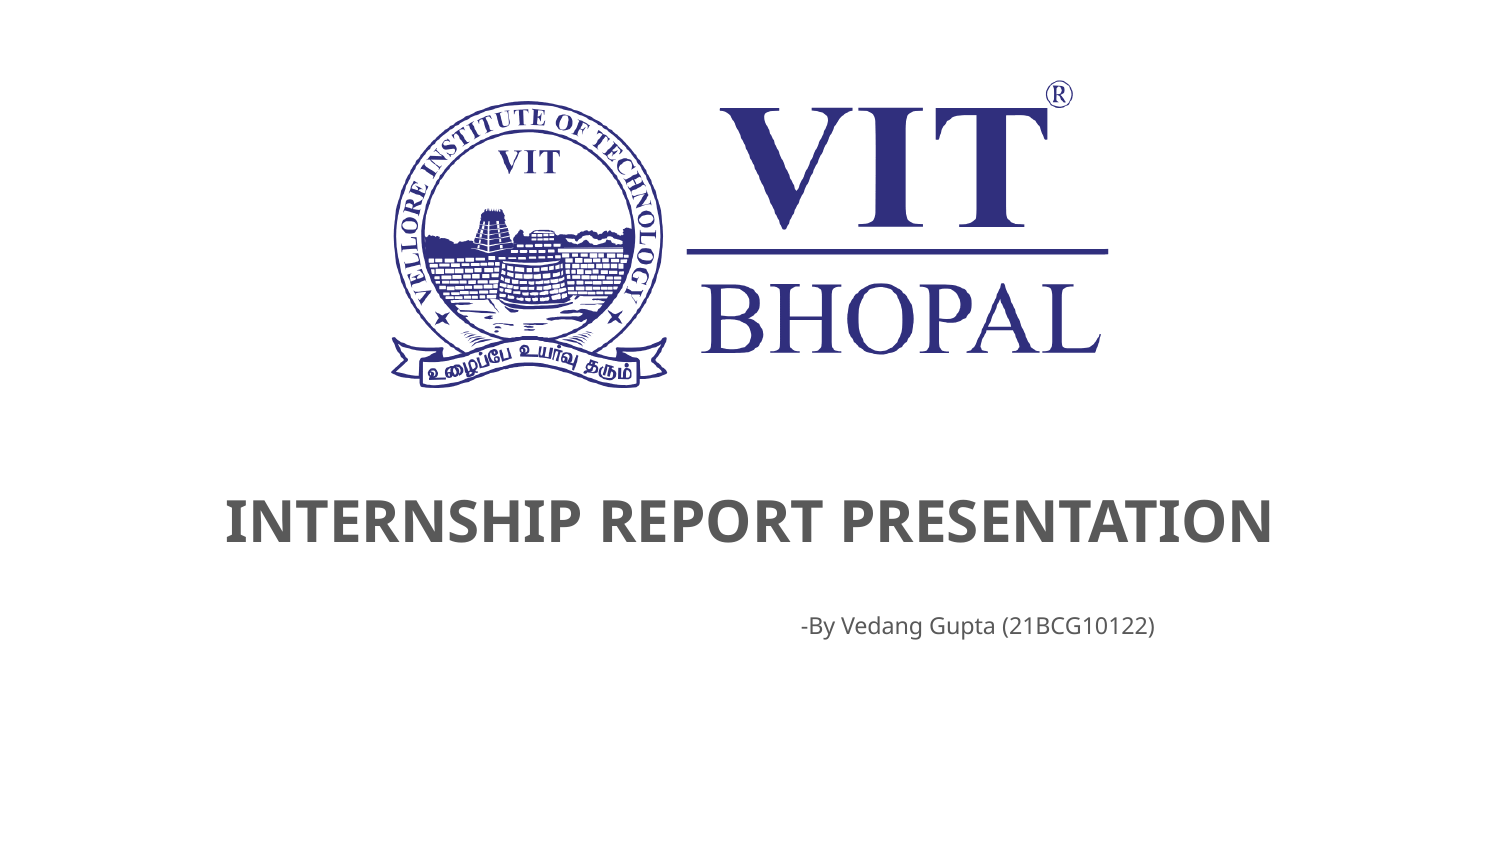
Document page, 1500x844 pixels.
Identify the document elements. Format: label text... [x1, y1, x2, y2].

picture [376, 26, 1124, 442]
subtitle -By Vedang Gupta (21BCG10122) [785, 594, 1353, 657]
subtitle INTERNSHIP REPORT PRESENTATION [51, 464, 1449, 595]
